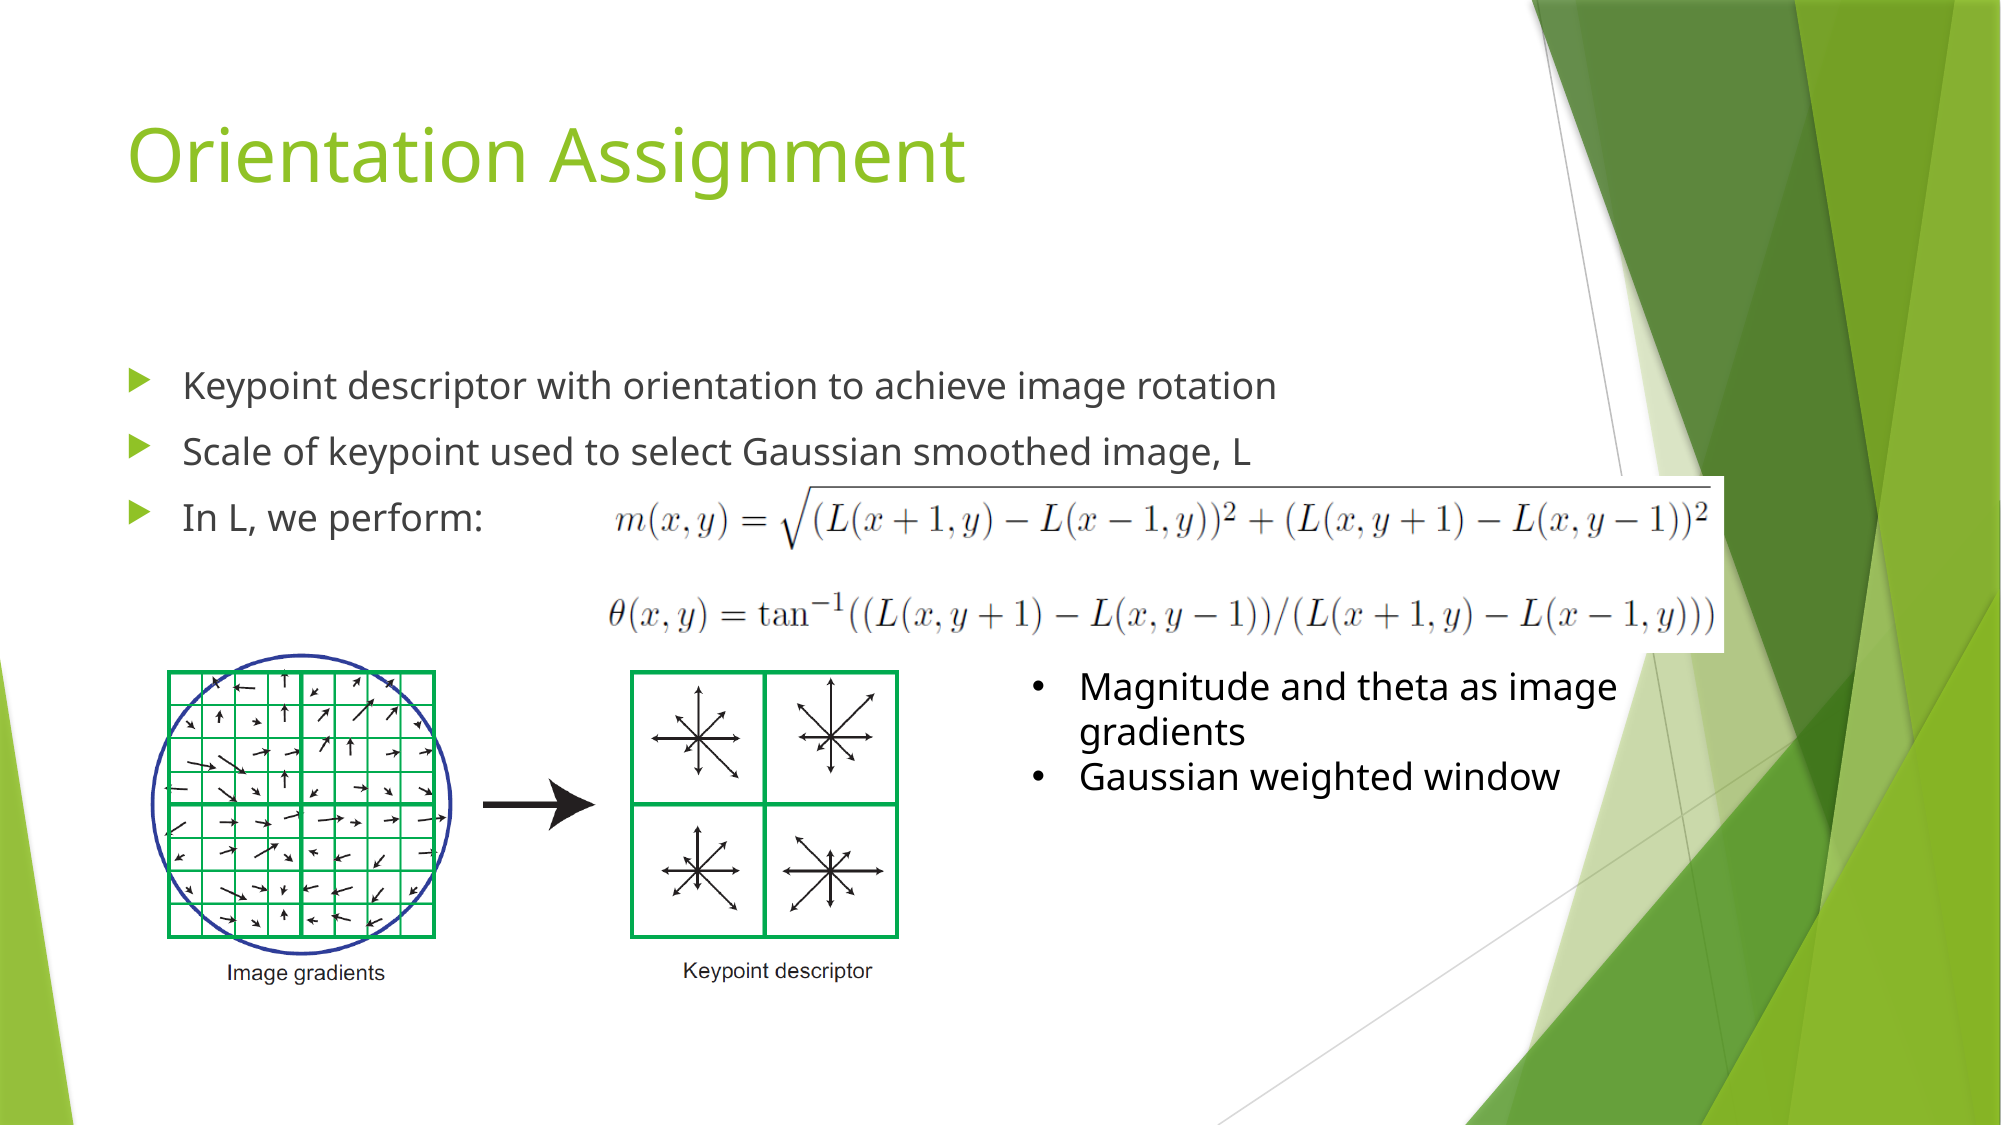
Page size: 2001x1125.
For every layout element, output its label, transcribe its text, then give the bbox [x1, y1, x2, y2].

picture [136, 475, 1725, 995]
text_box Magnitude and theta as image gradients Gaussian weighted window [1017, 655, 1778, 806]
list Keypoint descriptor with orientation to achieve image rotation Scale of keypoint used to select Gaussian smoothed image, L In L, we perform: [111, 354, 1522, 992]
title Orientation Assignment [111, 99, 1522, 317]
